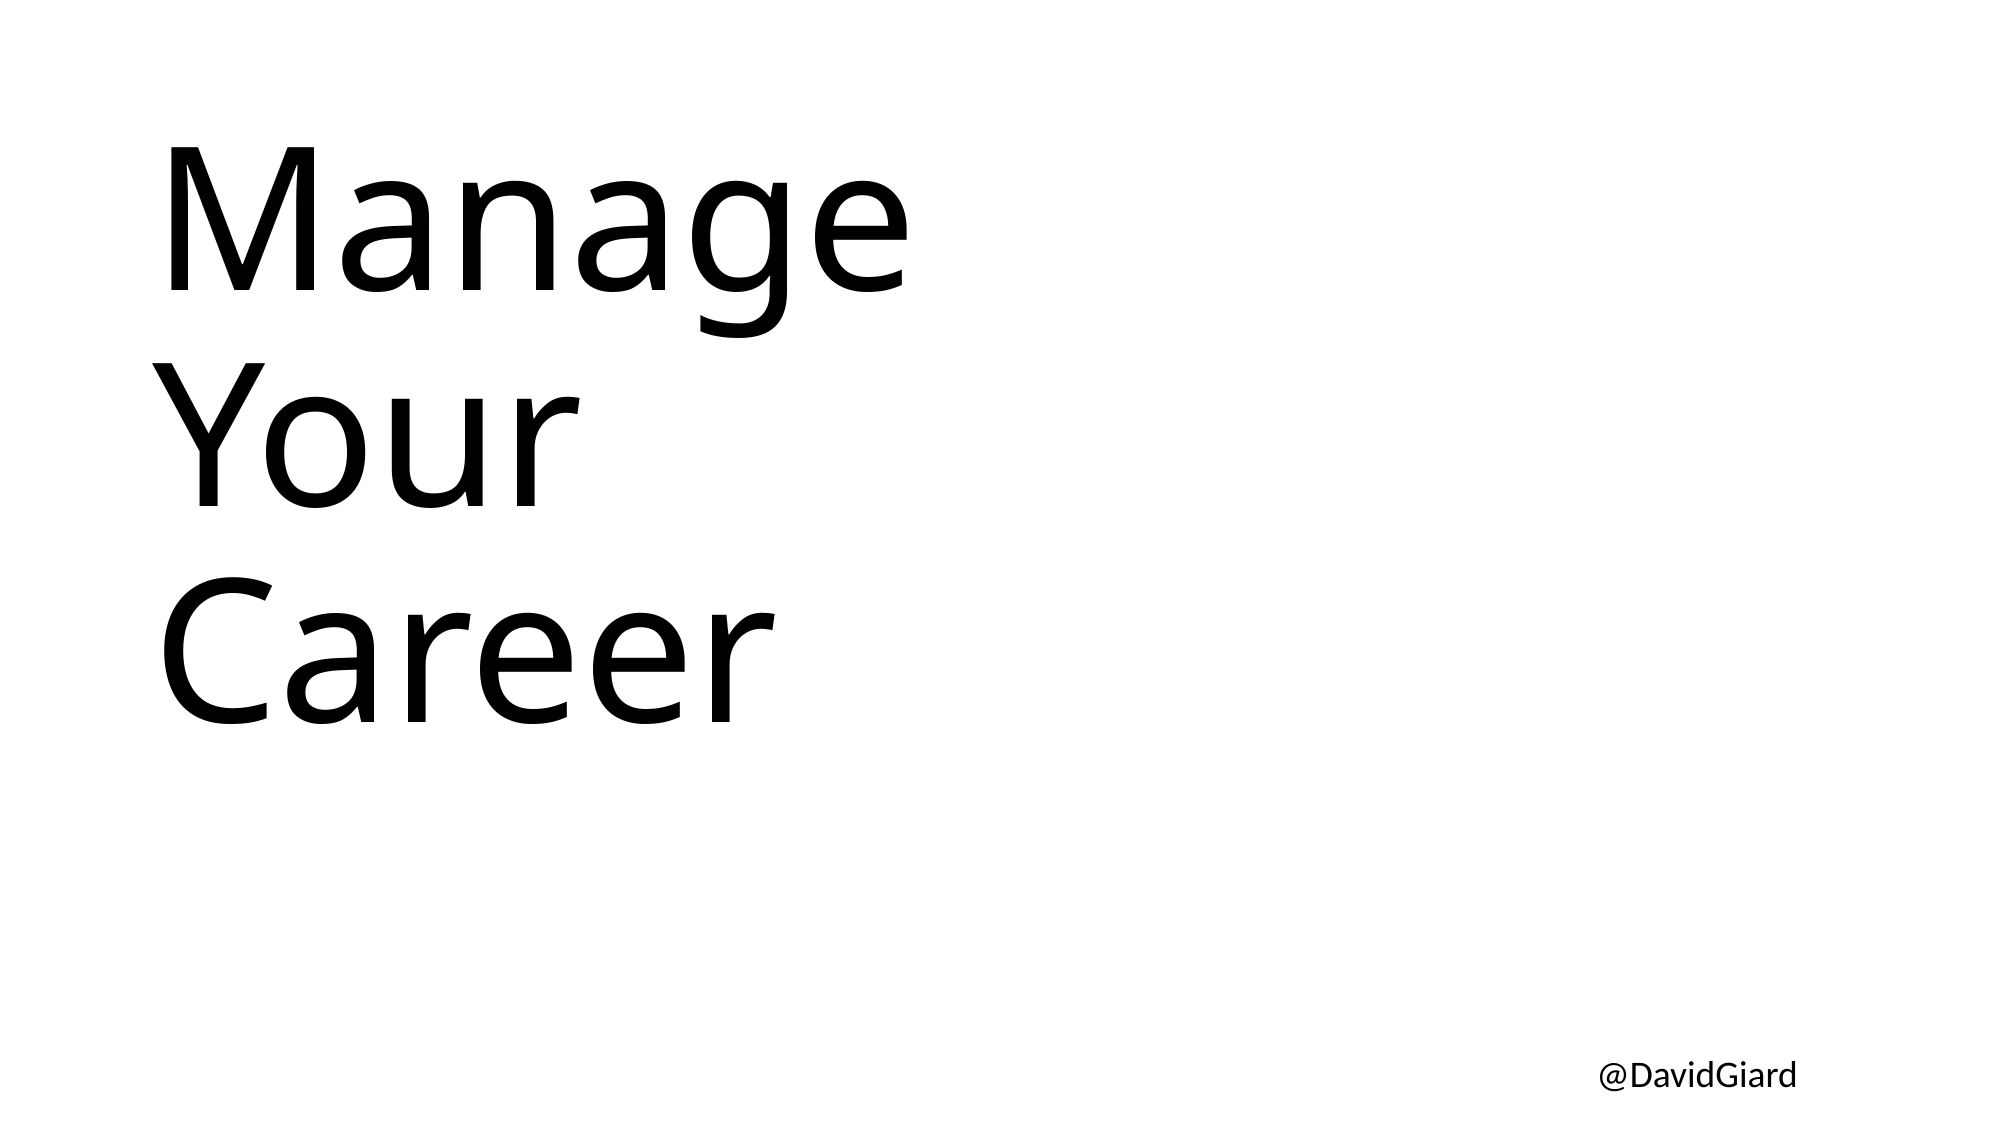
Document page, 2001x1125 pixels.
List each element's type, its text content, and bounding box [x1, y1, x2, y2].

title Manage Your Career [137, 332, 1863, 551]
